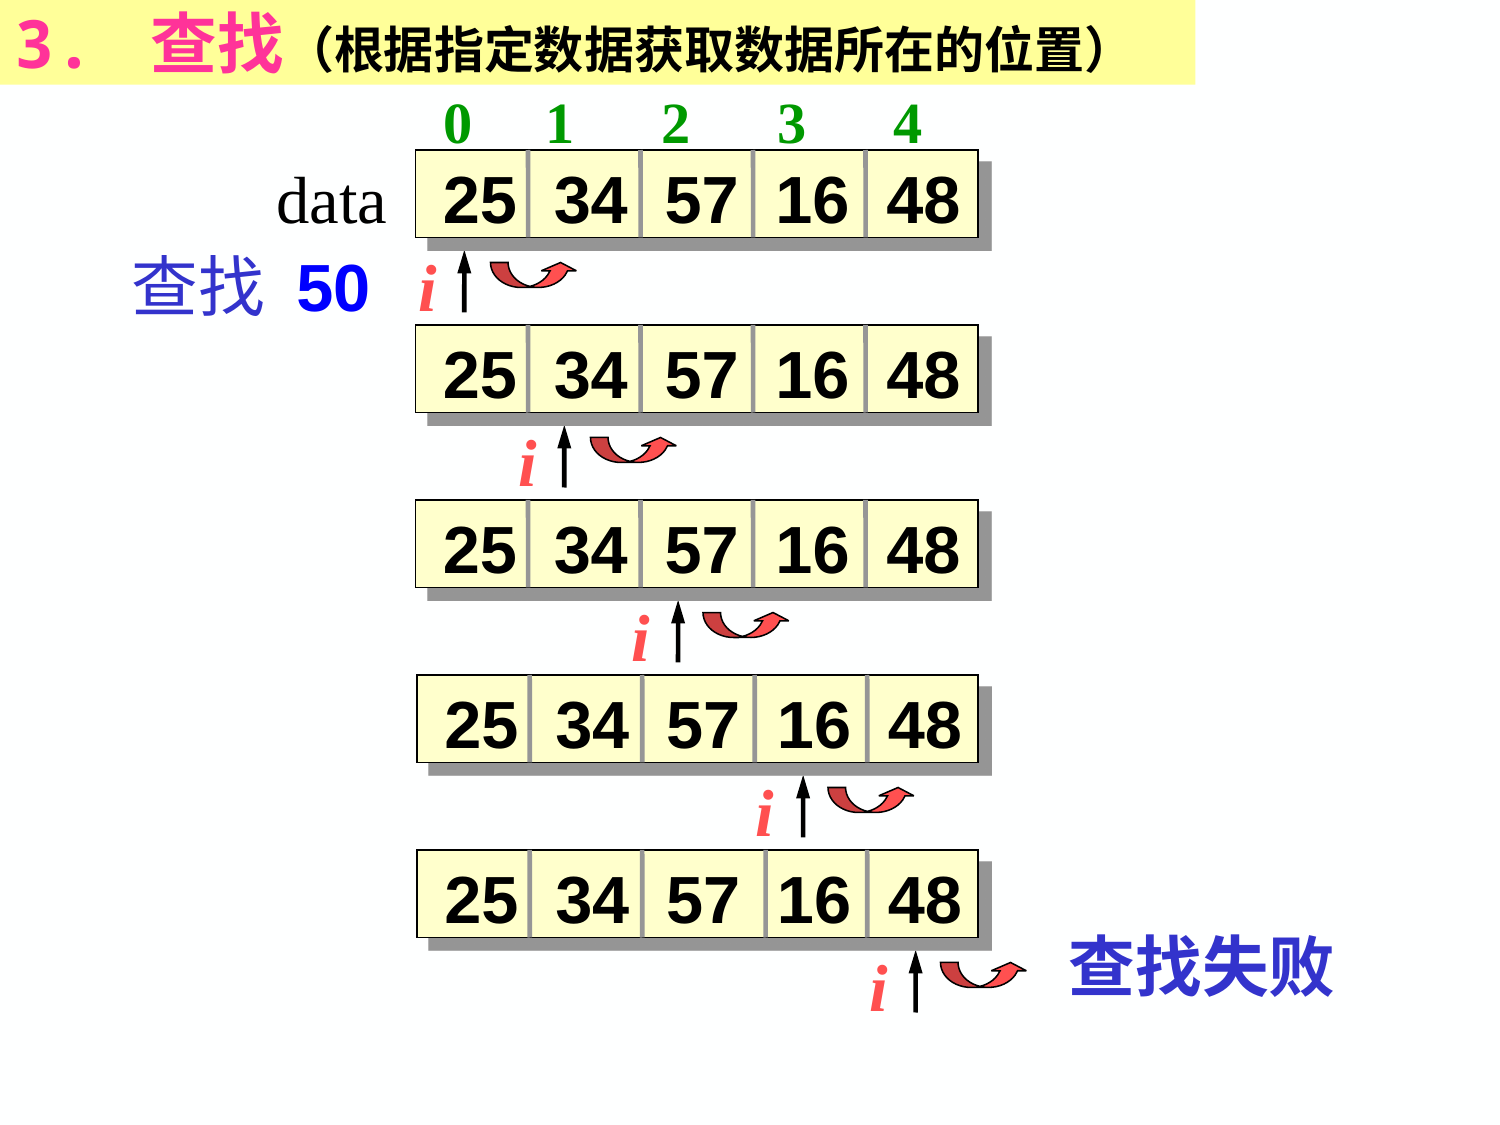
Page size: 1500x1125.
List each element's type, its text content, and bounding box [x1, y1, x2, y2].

text_box [458, 250, 471, 313]
text_box 25 34 57 16 48 [529, 324, 1004, 420]
text_box [671, 601, 685, 663]
text_box i [403, 237, 452, 333]
text_box 25 34 57 16 48 [428, 324, 528, 420]
text_box 3. 查找（根据指定数据获取数据所在的位置） [0, 0, 1196, 85]
text_box [415, 149, 428, 237]
text_box [417, 674, 429, 763]
text_box i [740, 762, 790, 849]
text_box 25 34 57 16 48 [428, 499, 640, 595]
text_box [490, 262, 577, 288]
text_box 25 34 57 16 48 [429, 849, 867, 945]
text_box [829, 788, 867, 812]
text_box [702, 612, 789, 638]
text_box 25 34 57 16 48 [641, 499, 1102, 595]
text_box i [503, 412, 552, 499]
text_box 查找失败 [1053, 917, 1351, 1013]
text_box data [261, 149, 403, 245]
text_box i [854, 937, 903, 1033]
text_box 0 1 2 3 4 [429, 85, 939, 163]
text_box 25 34 57 16 48 [428, 149, 991, 245]
text_box [796, 775, 810, 838]
text_box [828, 787, 914, 813]
text_box 25 34 57 16 48 [868, 849, 1104, 945]
text_box [417, 849, 429, 938]
text_box [909, 950, 922, 1013]
text_box [590, 437, 677, 463]
text_box 查找 50 [116, 237, 385, 333]
text_box [415, 499, 428, 588]
text_box [591, 438, 629, 462]
text_box [558, 425, 571, 488]
text_box [415, 324, 428, 413]
text_box [491, 263, 529, 287]
text_box [941, 963, 979, 987]
text_box [940, 962, 1027, 988]
text_box [704, 613, 741, 637]
text_box 25 34 57 16 48 [429, 674, 1104, 770]
text_box i [617, 587, 666, 674]
